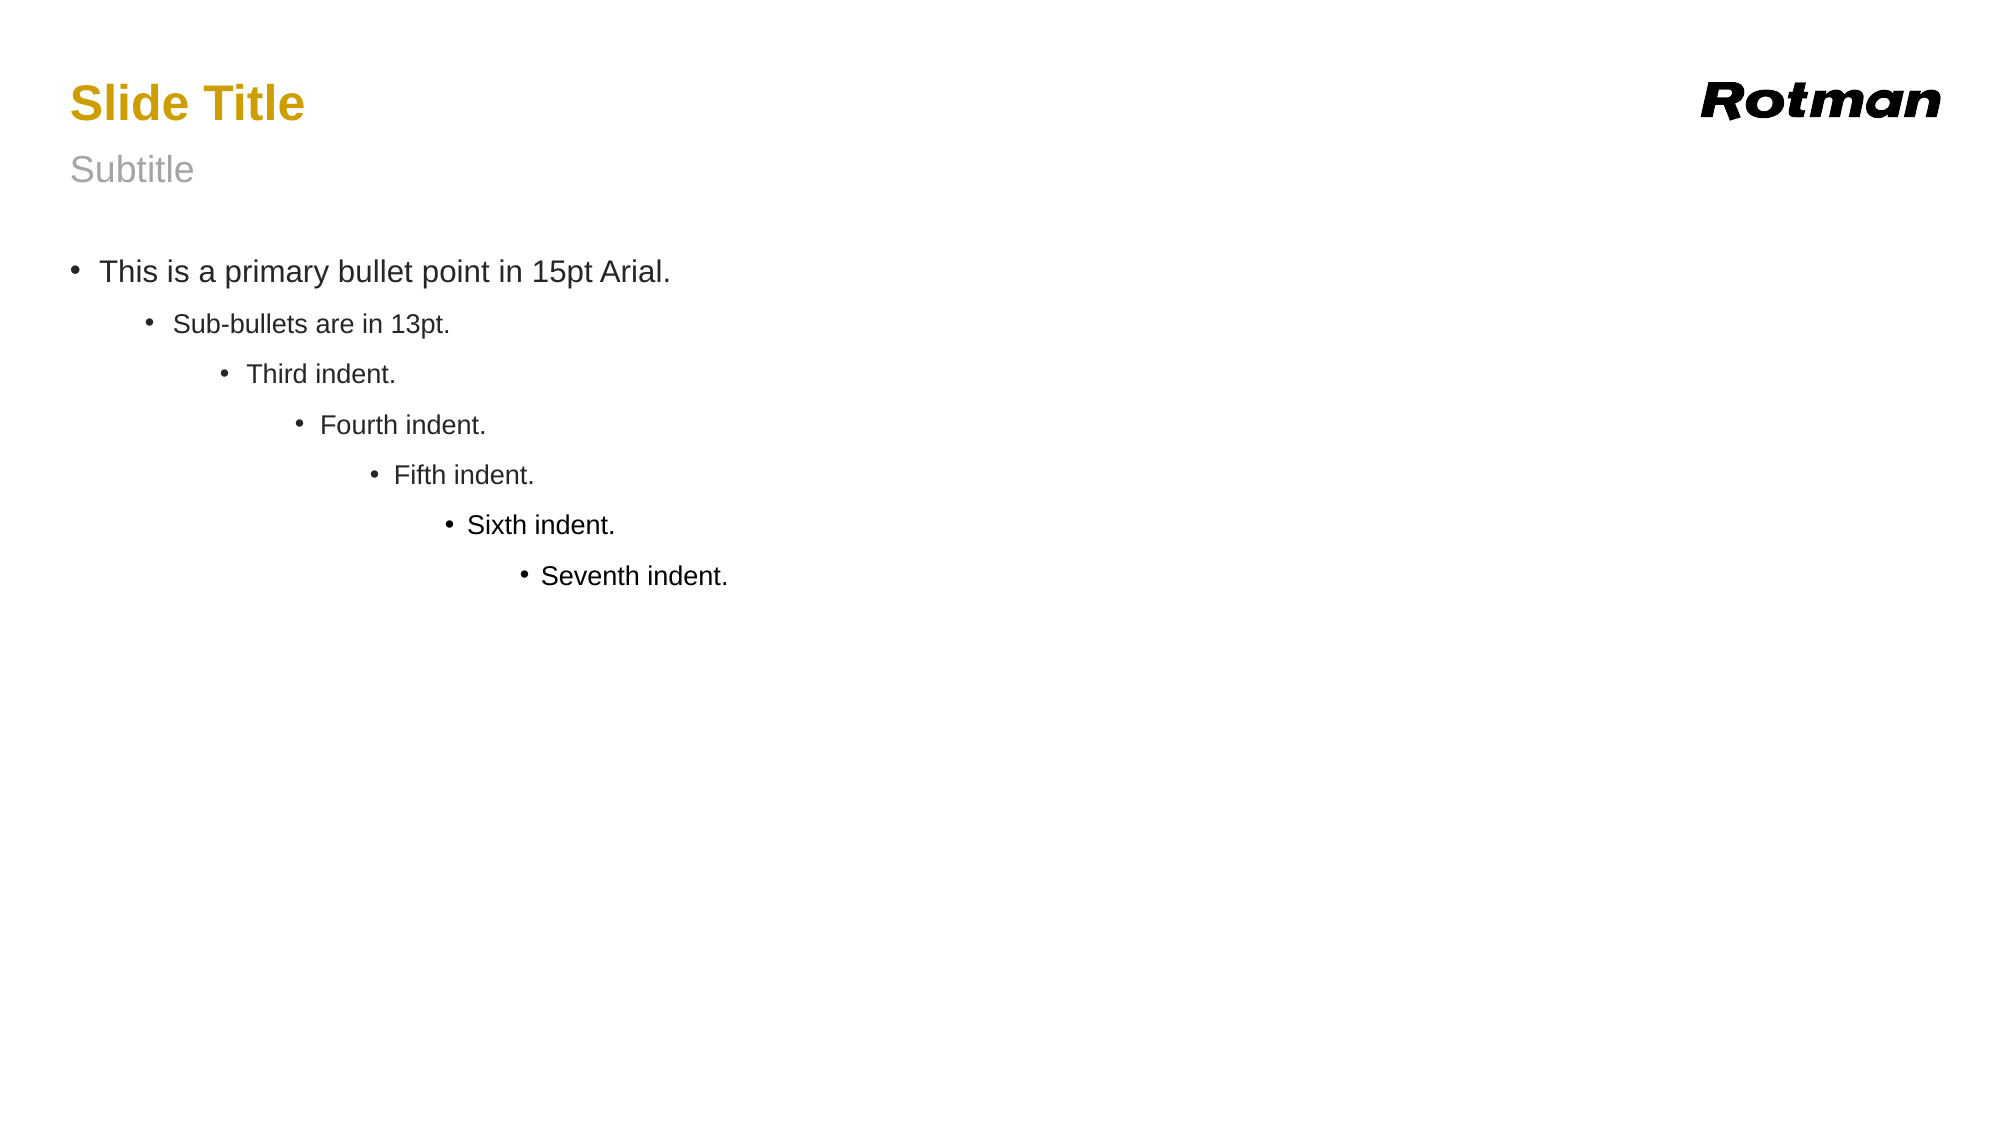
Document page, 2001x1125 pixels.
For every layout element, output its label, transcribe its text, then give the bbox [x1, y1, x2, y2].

subtitle Subtitle [55, 137, 1630, 225]
picture [1688, 68, 1954, 138]
list This is a primary bullet point in 15pt Arial. Sub-bullets are in 13pt. Third indent. Fourth indent. Fifth indent. Sixth indent. Seventh indent. [55, 243, 1945, 1024]
title Slide Title [55, 45, 1630, 137]
